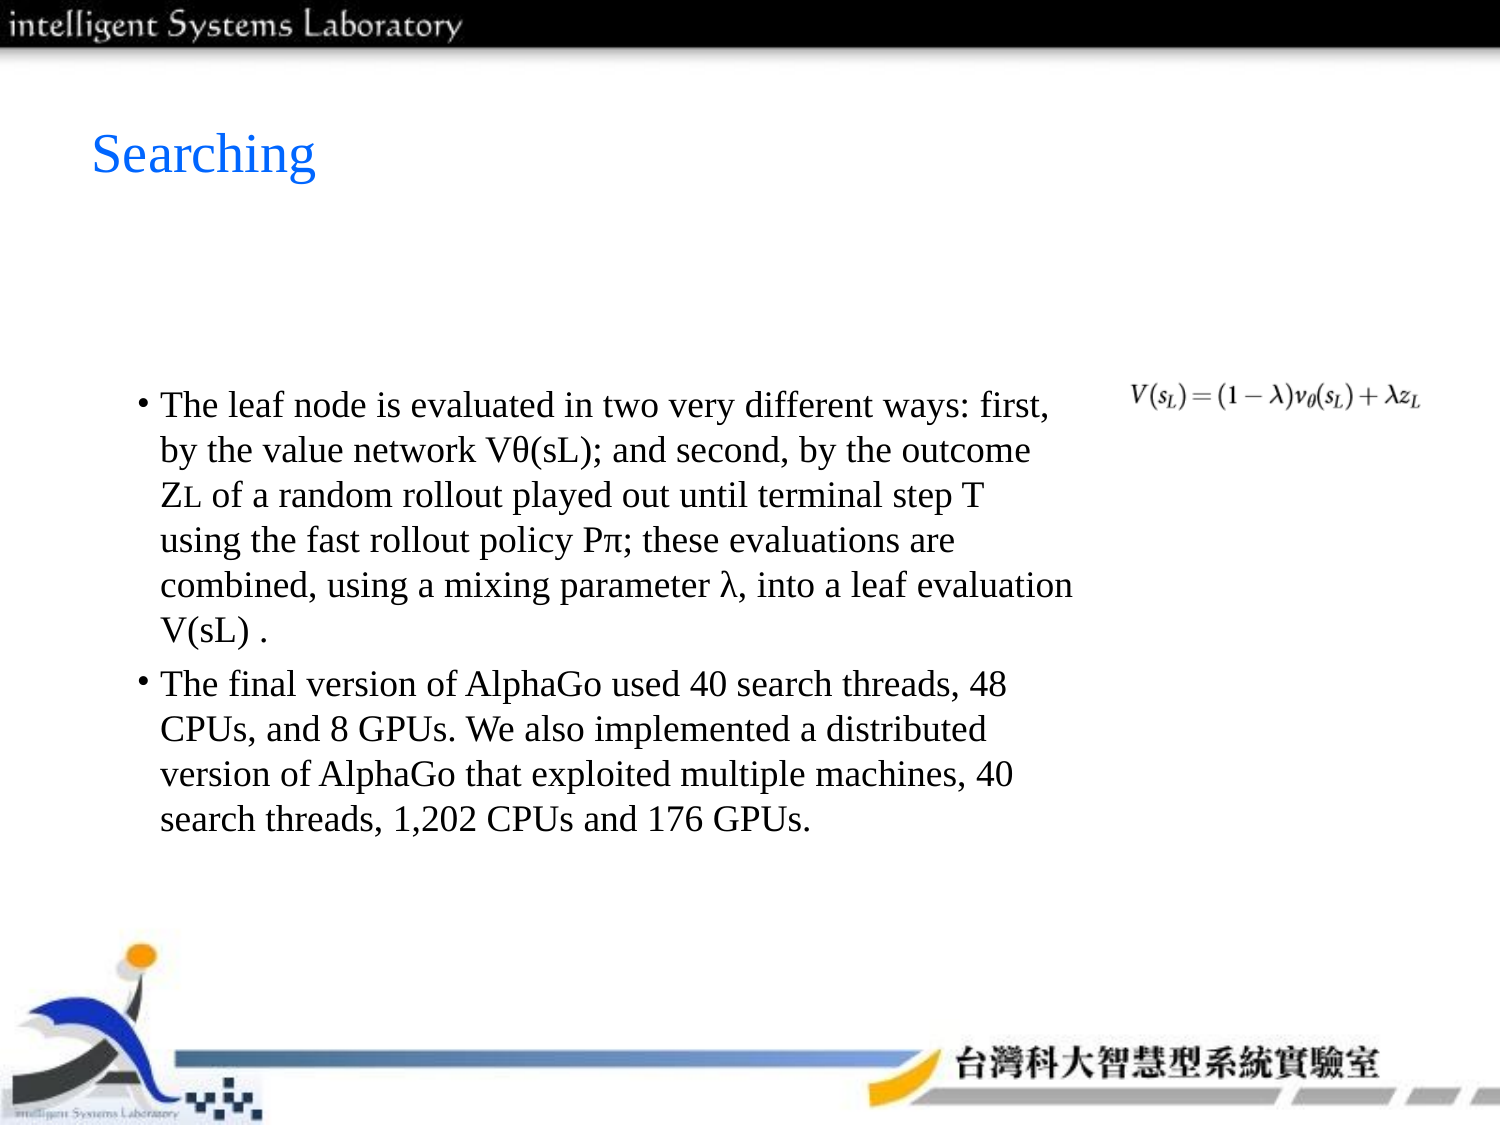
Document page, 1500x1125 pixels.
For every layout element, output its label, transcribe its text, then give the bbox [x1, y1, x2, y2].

picture [0, 0, 1500, 1125]
list The leaf node is evaluated in two very different ways: first, by the value network Vθ(sL); and second, by the outcome ZL of a random rollout played out until terminal step T using the fast rollout policy Pπ; these evaluations are combined, using a mixing parameter λ, into a leaf evaluation V(sL) . The final version of AlphaGo used 40 search threads, 48 CPUs, and 8 GPUs. We also implemented a distributed version of AlphaGo that exploited multiple machines, 40 search threads, 1,202 CPUs and 176 GPUs. [103, 365, 1091, 901]
title Searching [76, 43, 1427, 256]
